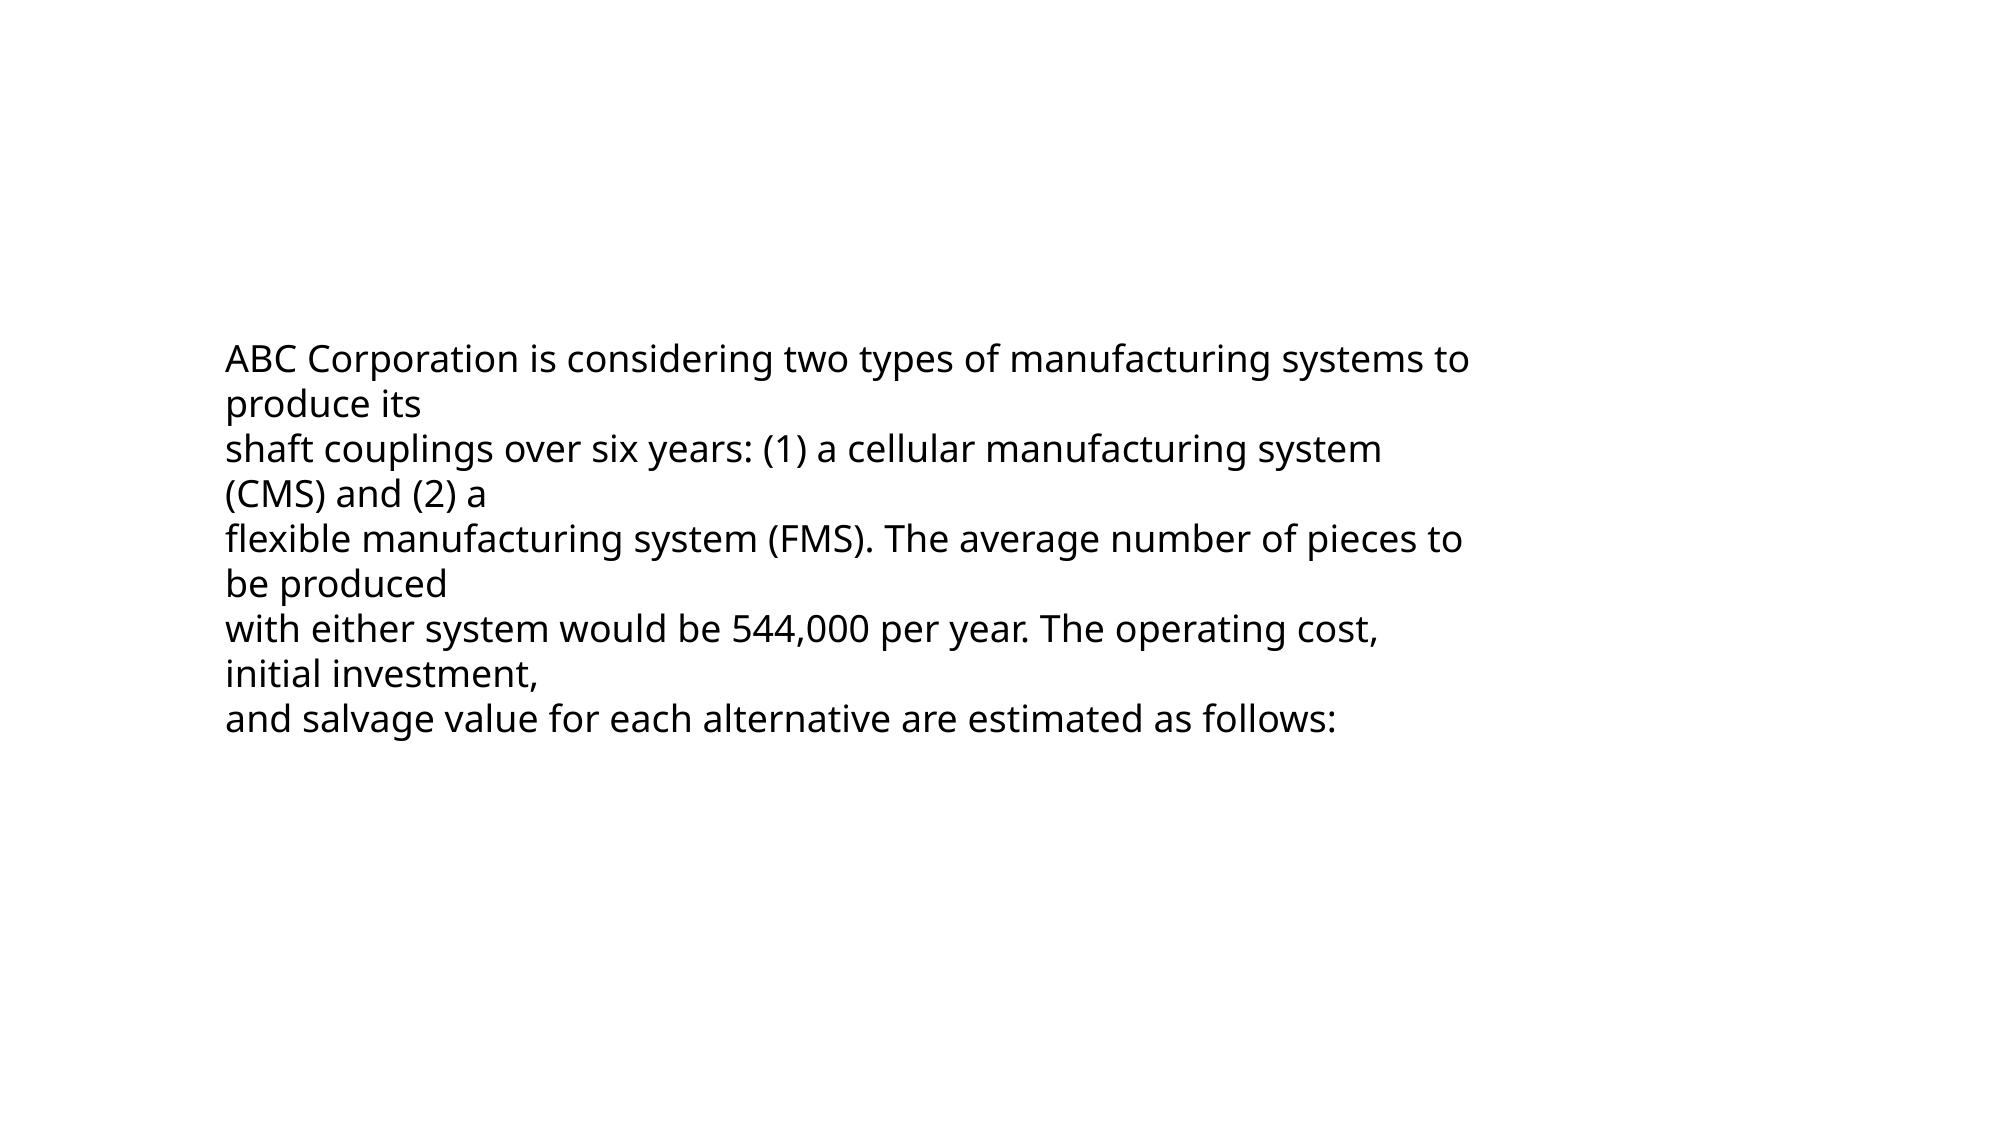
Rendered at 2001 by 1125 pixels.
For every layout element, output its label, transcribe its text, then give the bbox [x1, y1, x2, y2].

text_box ABC Corporation is considering two types of manufacturing systems to produce its shaft couplings over six years: (1) a cellular manufacturing system (CMS) and (2) a flexible manufacturing system (FMS). The average number of pieces to be produced with either system would be 544,000 per year. The operating cost, initial investment, and salvage value for each alternative are estimated as follows: [210, 327, 1500, 748]
